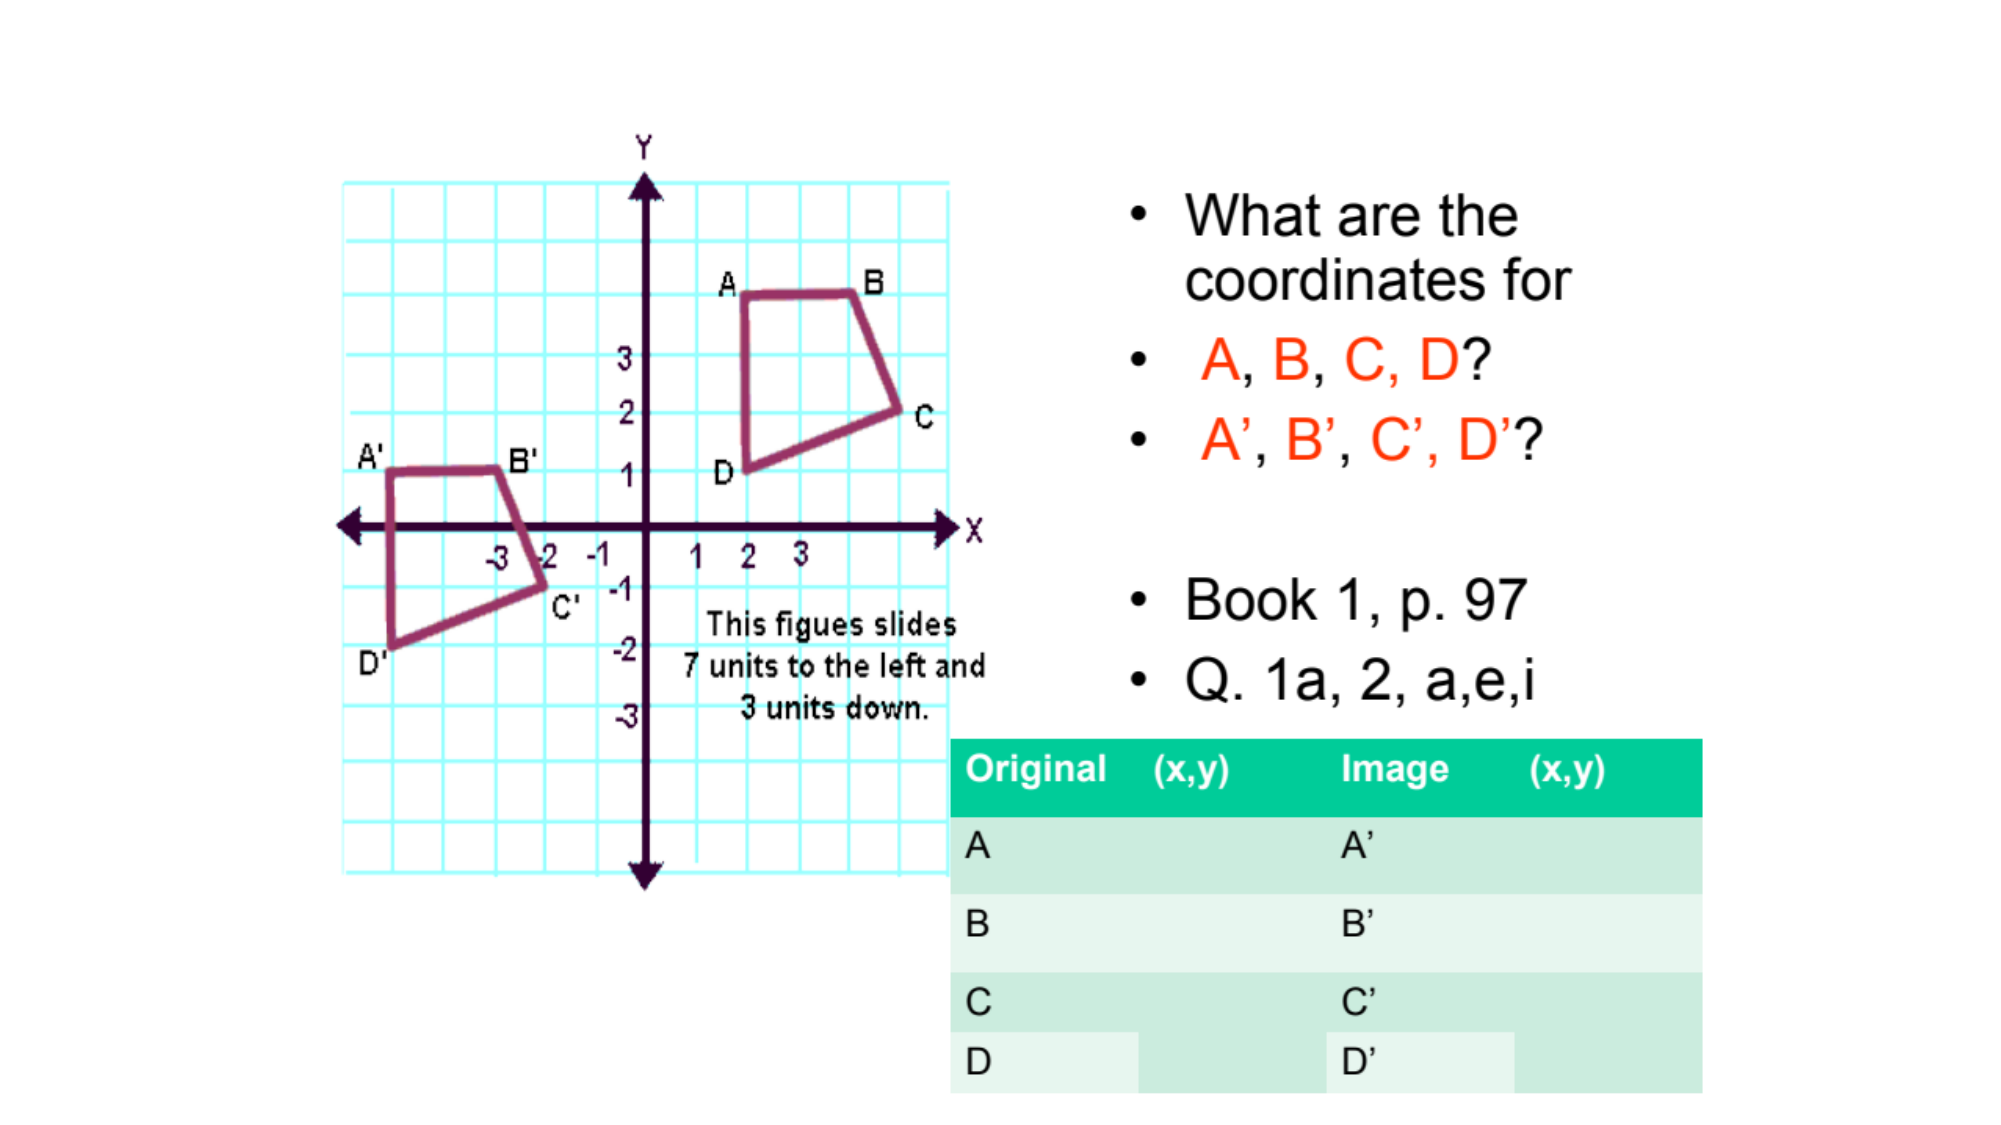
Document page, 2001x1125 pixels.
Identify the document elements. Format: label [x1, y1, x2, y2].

picture [249, 0, 1750, 1125]
